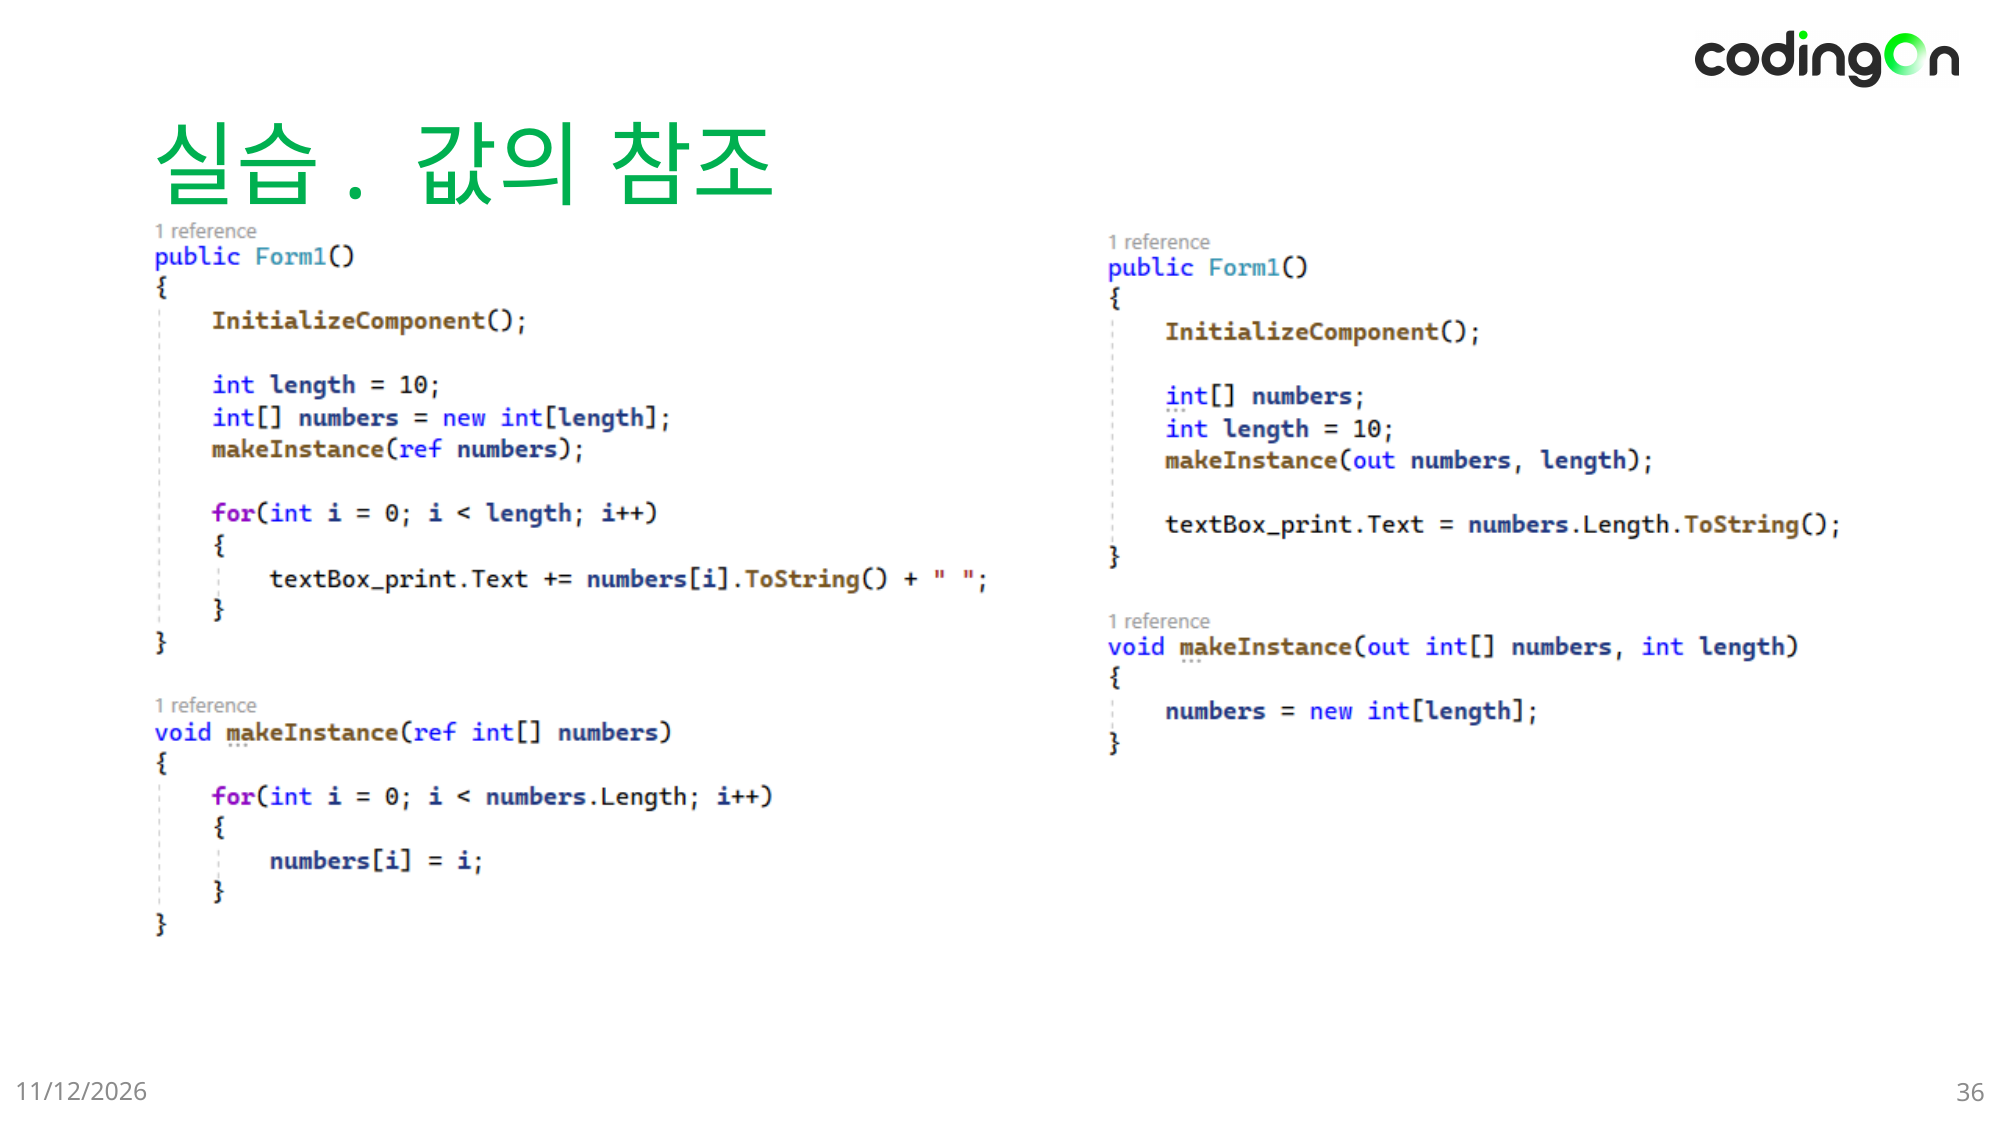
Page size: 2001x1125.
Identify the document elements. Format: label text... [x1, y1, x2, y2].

picture [1098, 218, 1860, 779]
title 실습. 값의 참조 [137, 59, 1863, 278]
picture [140, 218, 1000, 946]
slide_number 12-21(Sat) [0, 1062, 450, 1123]
picture [1695, 30, 1959, 88]
slide_number 36 [1550, 1063, 2000, 1124]
